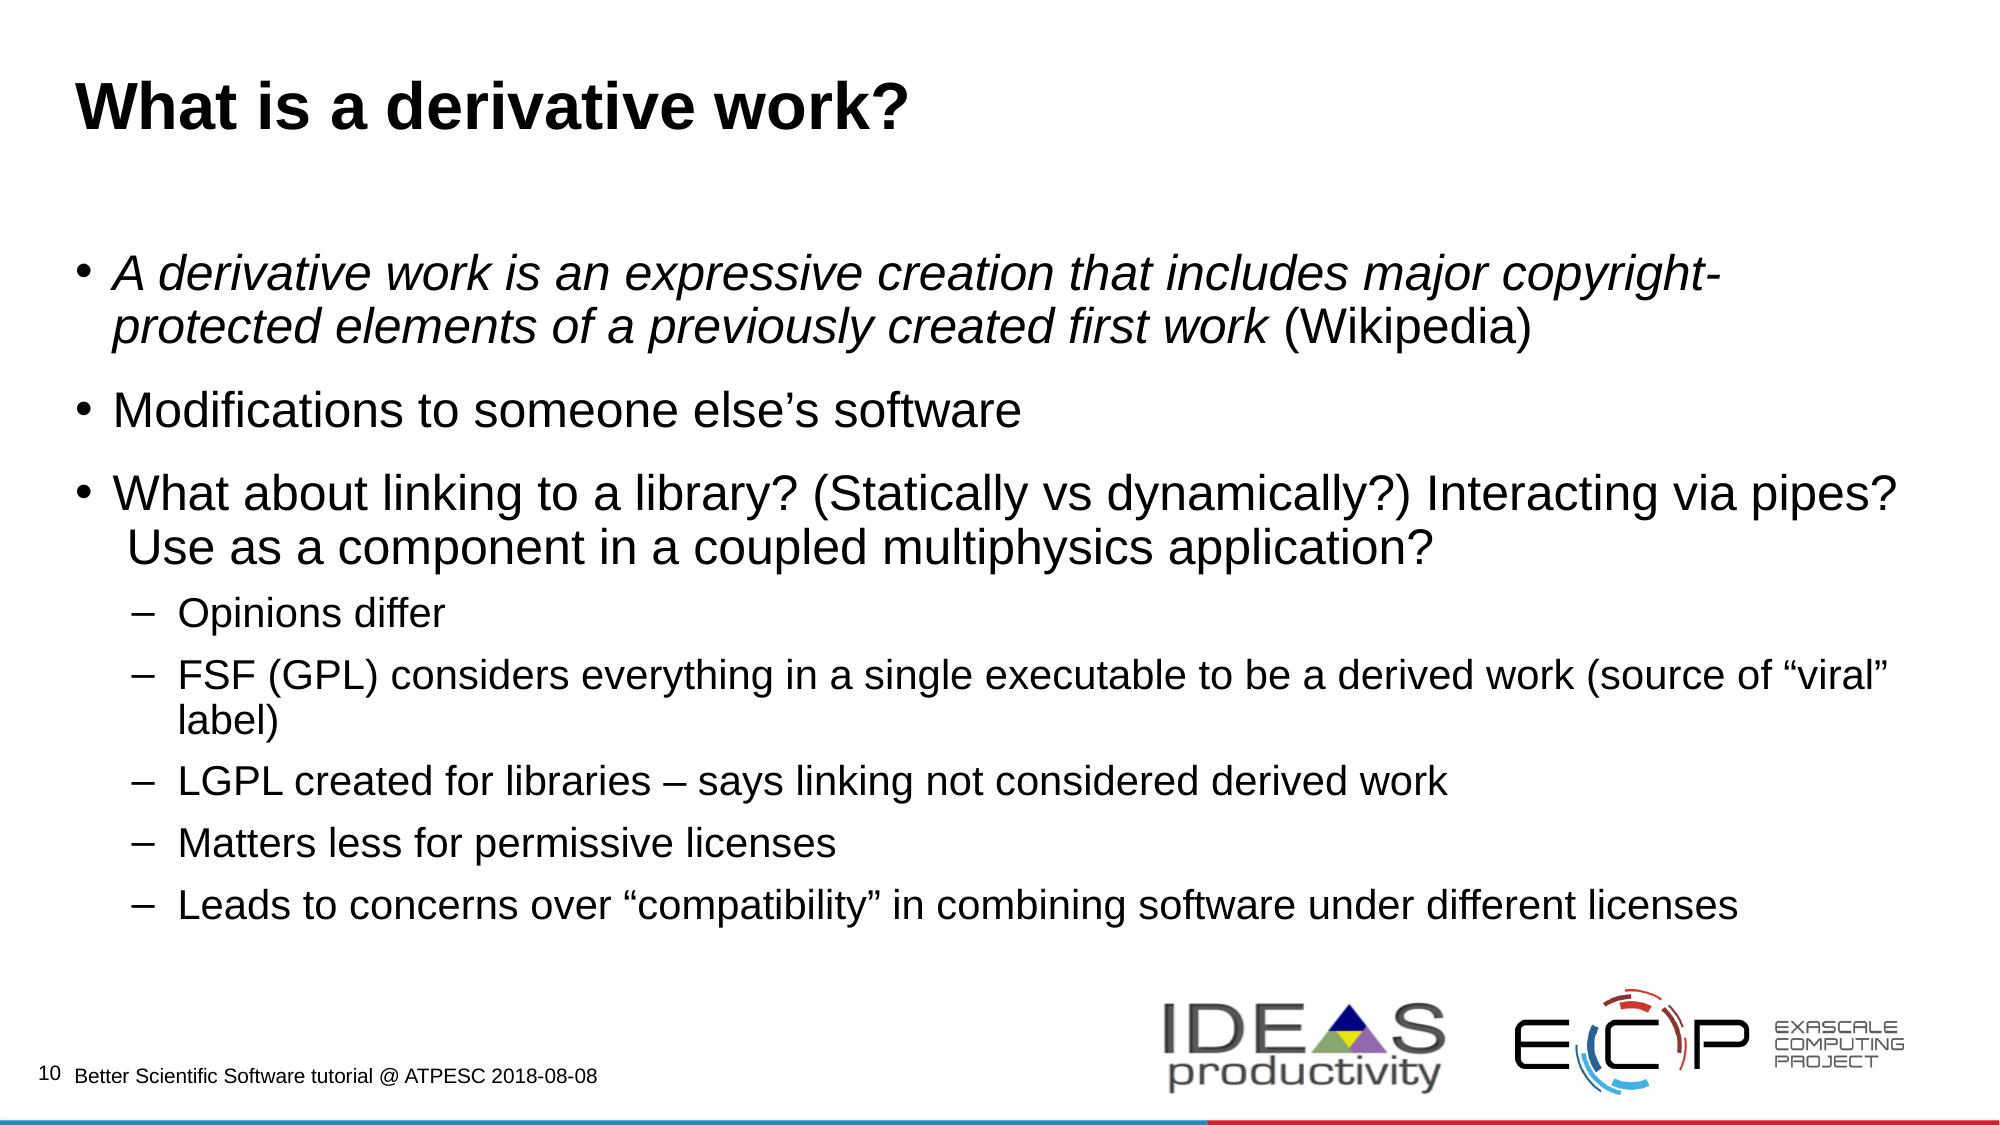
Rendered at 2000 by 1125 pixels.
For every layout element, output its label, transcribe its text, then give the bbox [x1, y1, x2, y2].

title What is a derivative work? [59, 67, 1926, 152]
list A derivative work is an expressive creation that includes major copyright-protected elements of a previously created first work (Wikipedia) Modifications to someone else’s software What about linking to a library? (Statically vs dynamically?) Interacting via pipes? Use as a component in a coupled multiphysics application? Opinions differ FSF (GPL) considers everything in a single executable to be a derived work (source of “viral” label) LGPL created for libraries – says linking not considered derived work Matters less for permissive licenses Leads to concerns over “compatibility” in combining software under different licenses [59, 238, 1926, 904]
picture [1515, 989, 1904, 1095]
picture [1152, 995, 1456, 1101]
